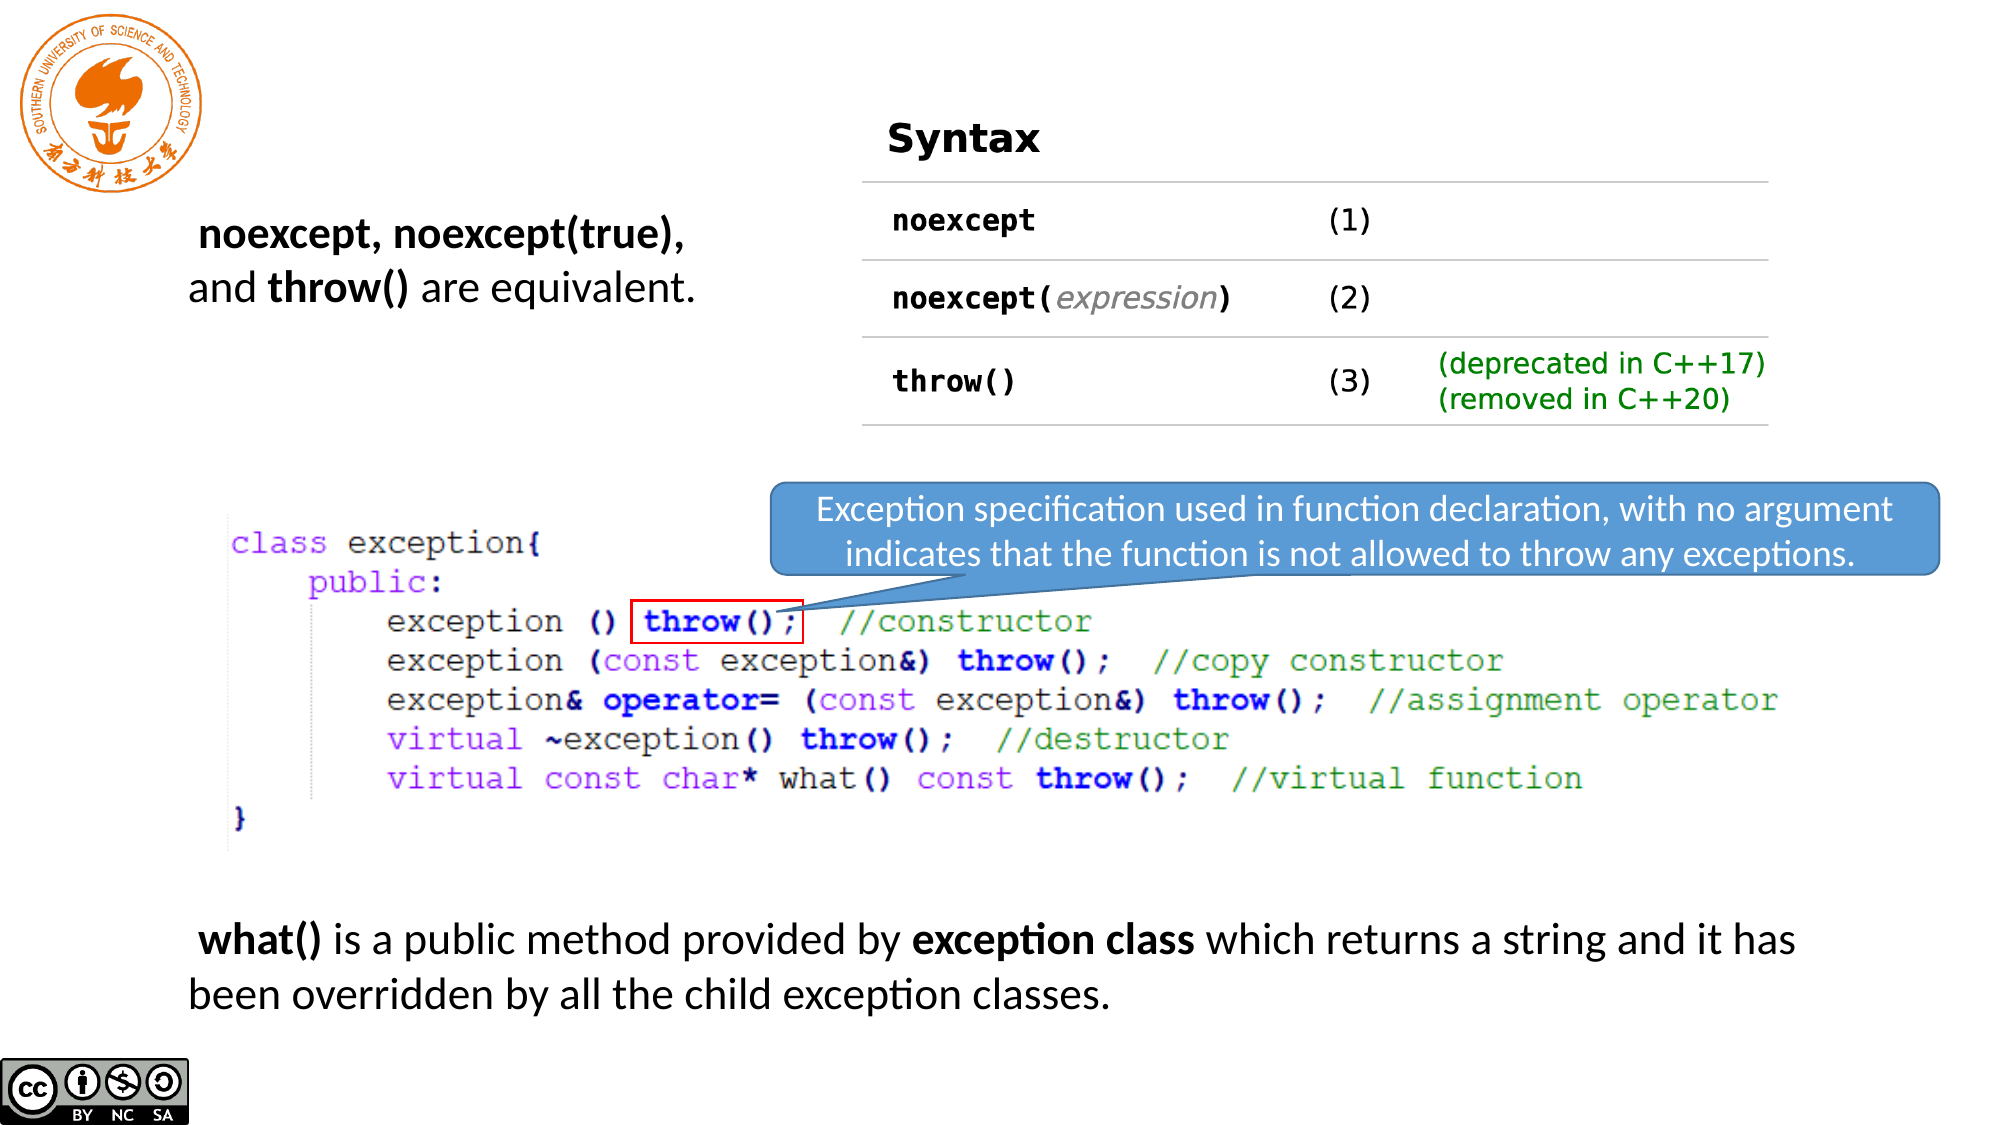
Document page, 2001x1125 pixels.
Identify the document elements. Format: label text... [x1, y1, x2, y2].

picture [18, 11, 202, 194]
picture [227, 514, 1808, 854]
text_box noexcept, noexcept(true), and throw() are equivalent. [149, 194, 719, 415]
text_box what() is a public method provided by exception class which returns a string and it has been overridden by all the child exception classes. [149, 900, 1908, 1125]
picture [862, 97, 1783, 432]
picture [0, 1058, 149, 1125]
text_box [631, 482, 1940, 643]
